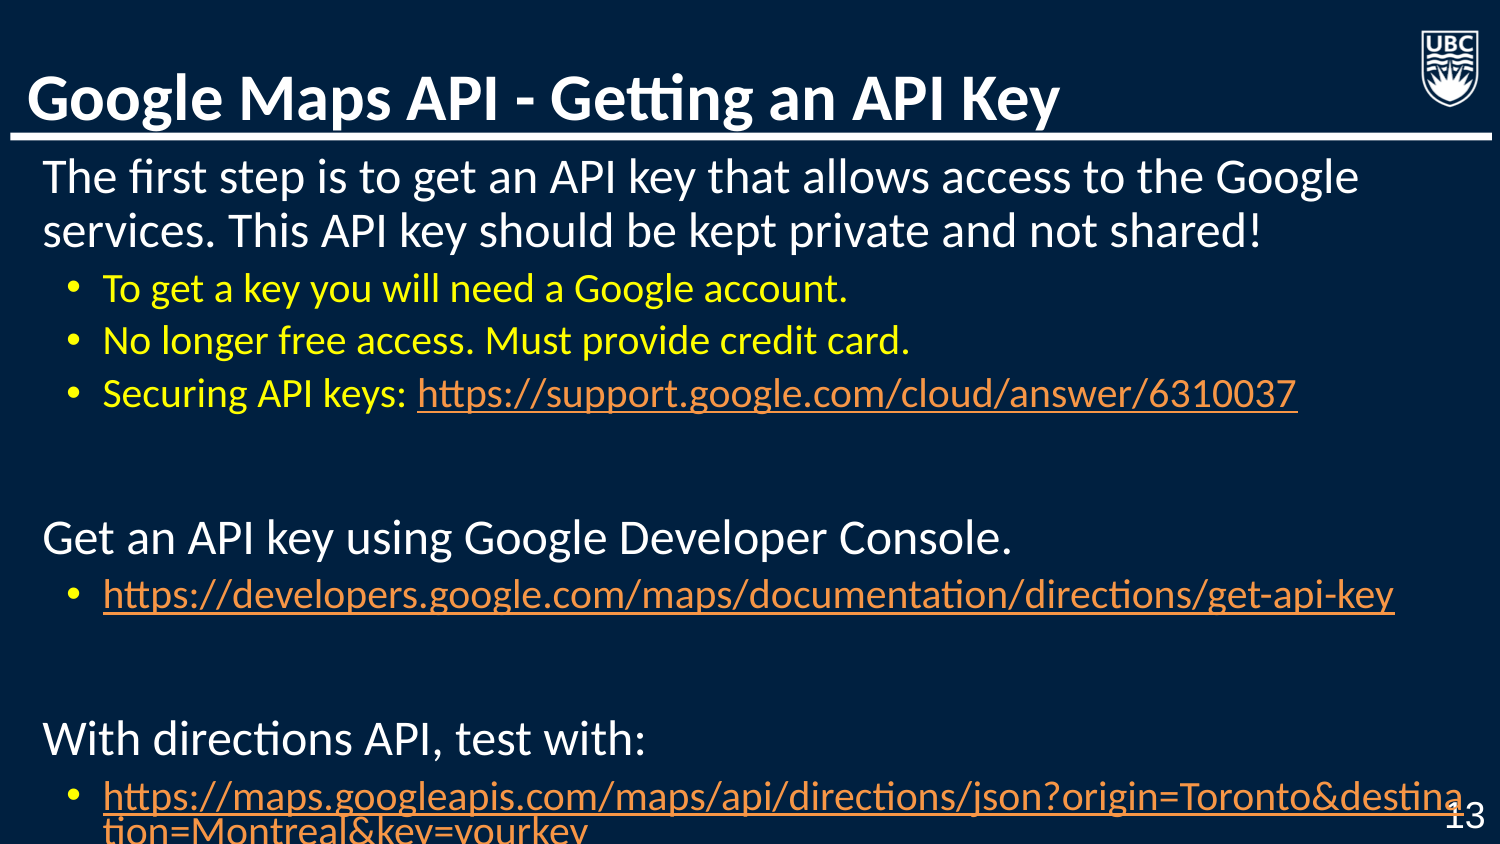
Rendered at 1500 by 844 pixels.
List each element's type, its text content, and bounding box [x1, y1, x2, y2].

title Google Maps API - Getting an API Key [12, 0, 1488, 135]
list The first step is to get an API key that allows access to the Google services. This API key should be kept private and not shared! To get a key you will need a Google account. No longer free access. Must provide credit card. Securing API keys: https://support.google.com/cloud/answer/6310037 Get an API key using Google Developer Console. https://developers.google.com/maps/documentation/directions/get-api-key With directions API, test with: https://maps.googleapis.com/maps/api/directions/json?origin=Toronto&destination=Montreal&key=yourkey [12, 143, 1492, 835]
